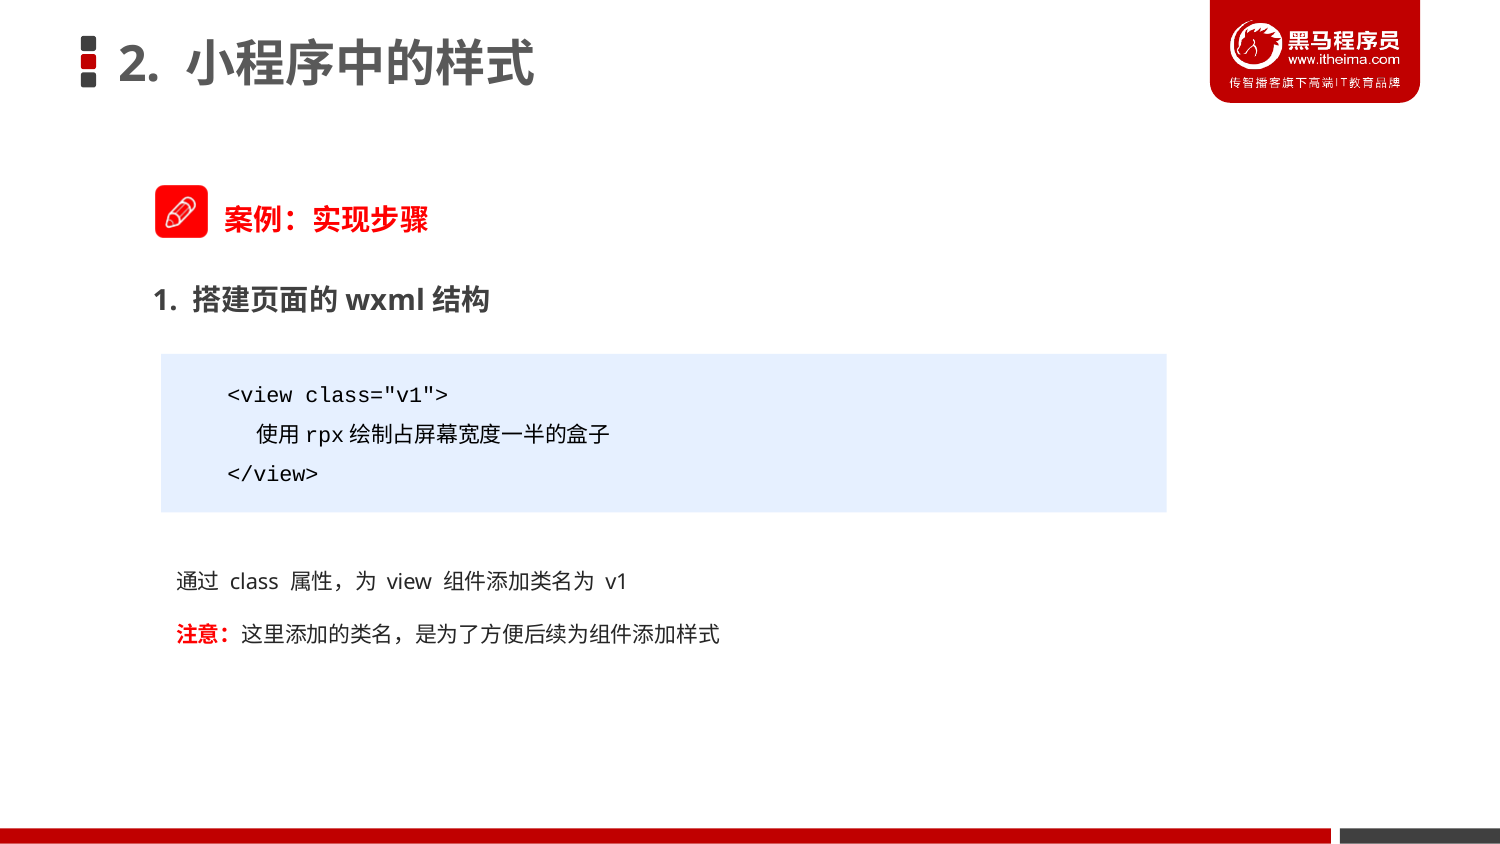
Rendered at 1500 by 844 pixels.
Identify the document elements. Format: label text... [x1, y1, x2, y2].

text_box 通过 class 属性，为 view 组件添加类名为 v1 注意：这里添加的类名，是为了方便后续为组件添加样式 [161, 534, 921, 654]
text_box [150, 176, 795, 241]
title 2. 小程序中的样式 [103, 0, 1209, 130]
picture [1211, 11, 1419, 97]
text_box 1. 搭建页面的wxml结构 [138, 256, 1032, 324]
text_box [161, 353, 1167, 513]
